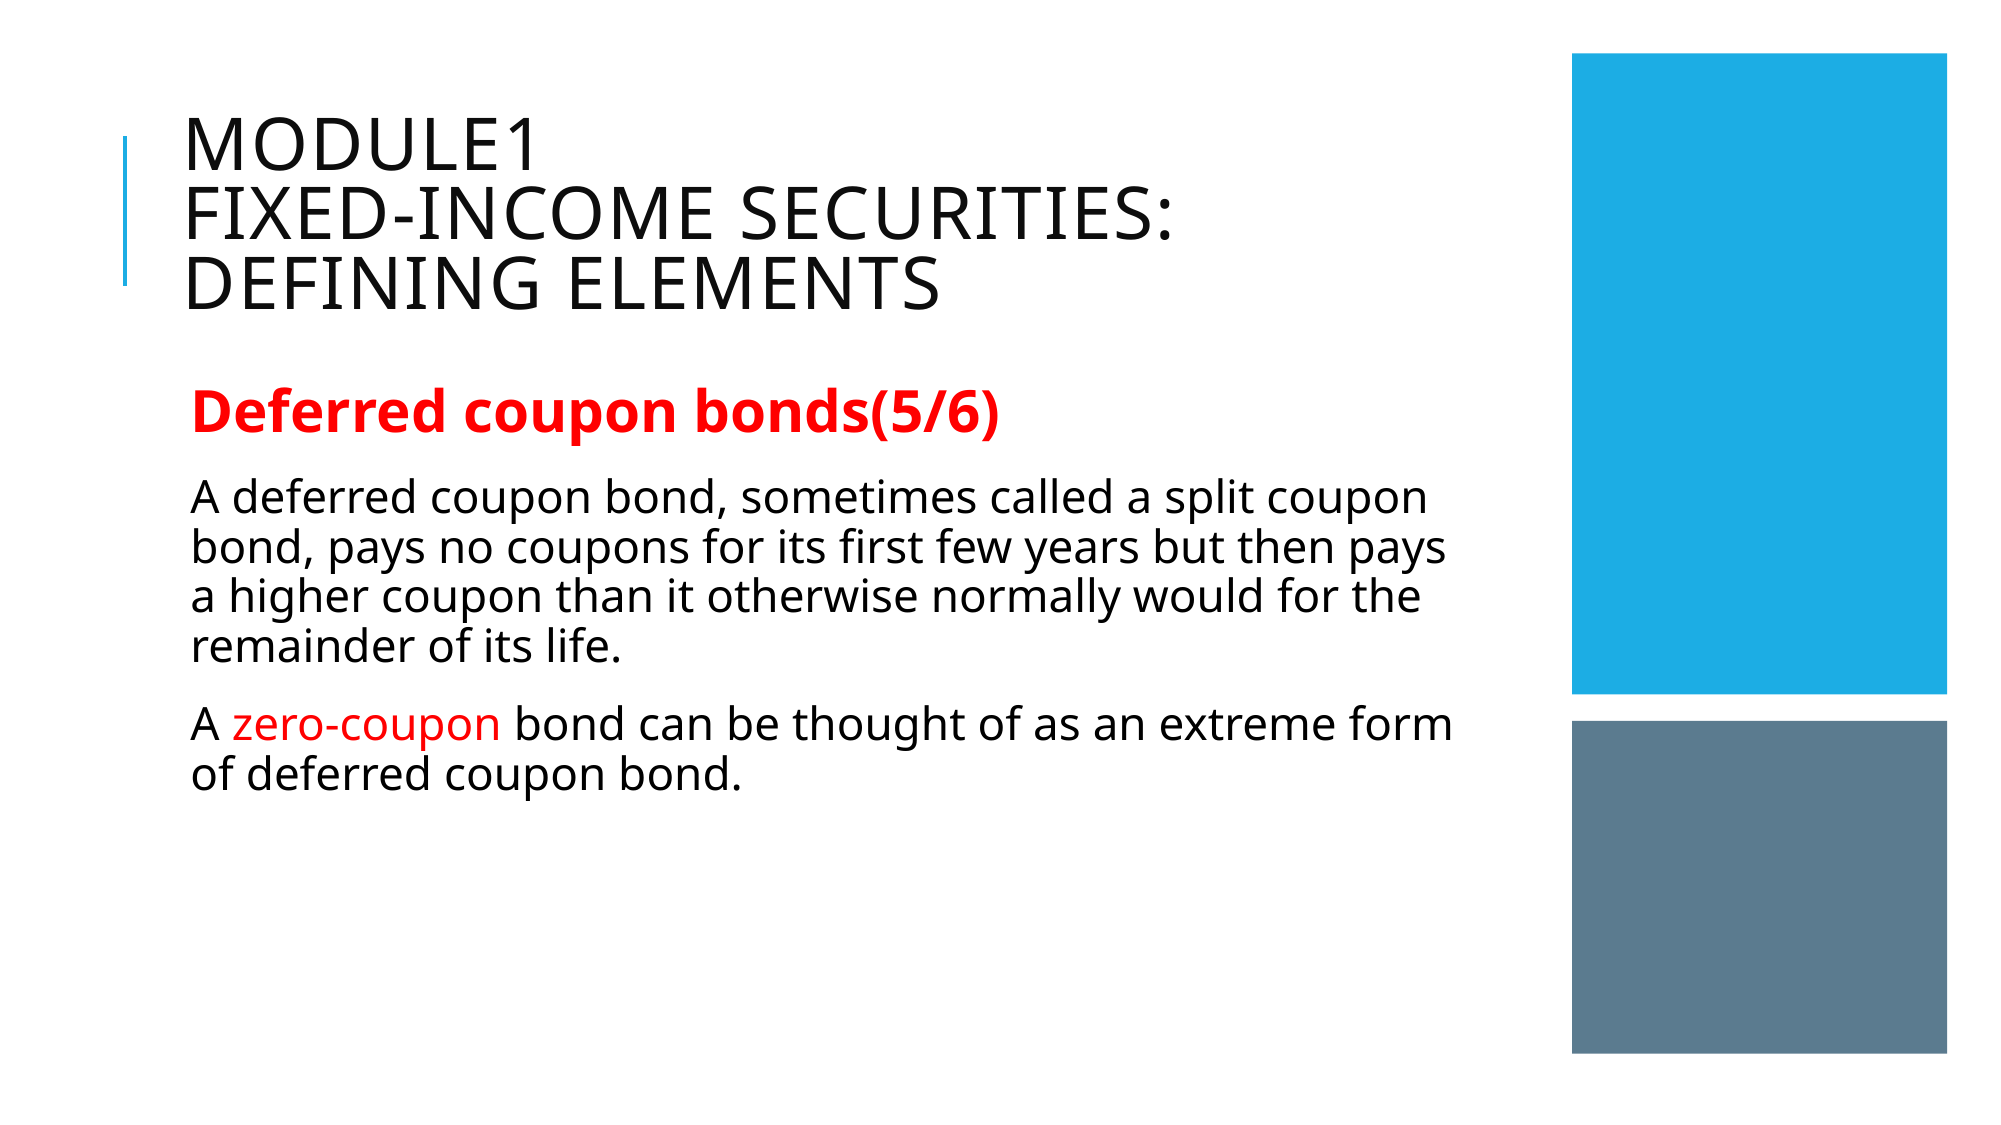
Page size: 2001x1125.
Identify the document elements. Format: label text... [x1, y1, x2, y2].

title Module1 Fixed-Income Securities: Defining Elements [168, 96, 1484, 342]
text_box [1571, 52, 1948, 696]
list Deferred coupon bonds(5/6) A deferred coupon bond, sometimes called a split coupon bond, pays no coupons for its first few years but then pays a higher coupon than it otherwise normally would for the remainder of its life. A zero-coupon bond can be thought of as an extreme form of deferred coupon bond. [168, 375, 1484, 1035]
text_box [1571, 720, 1948, 1055]
